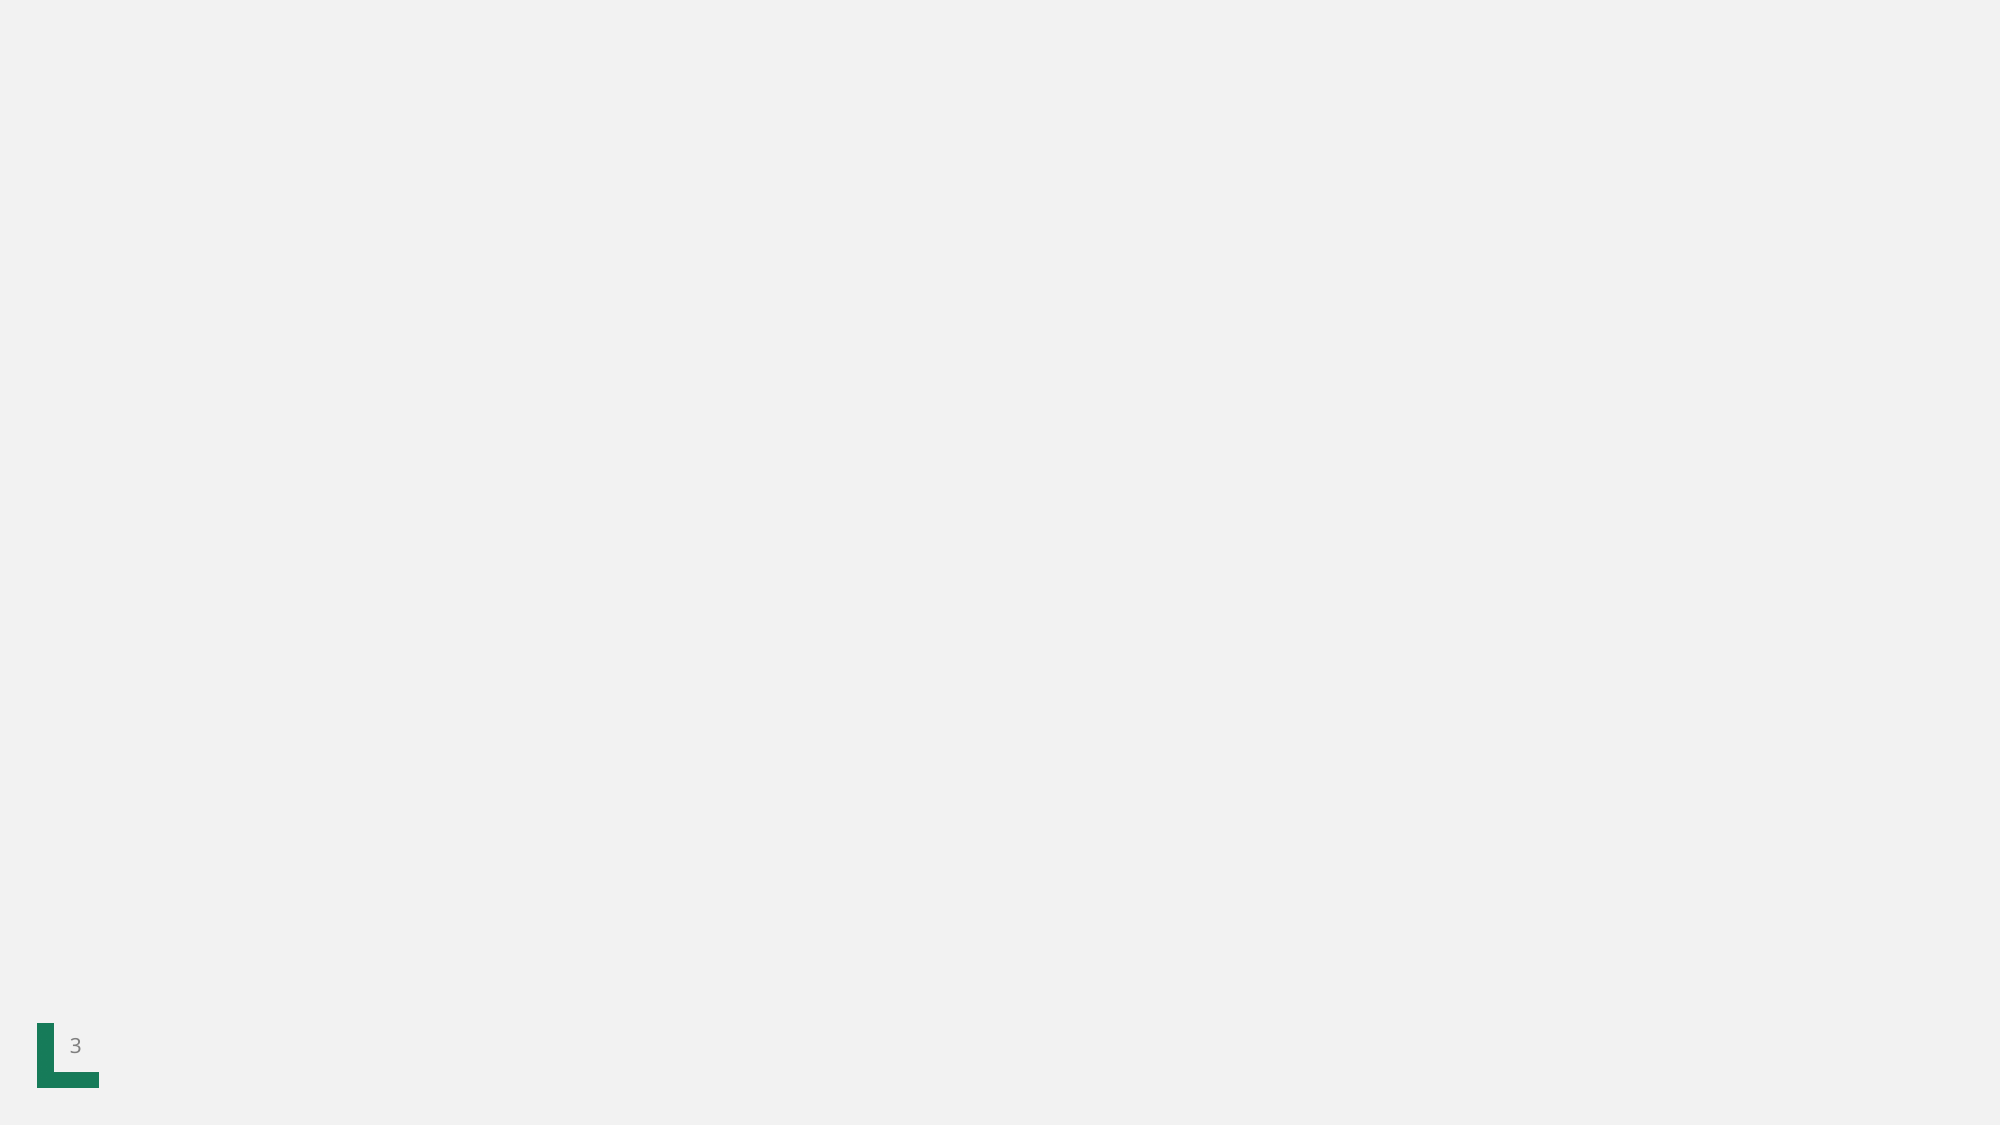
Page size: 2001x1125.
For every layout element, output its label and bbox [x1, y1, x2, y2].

picture [37, 1023, 99, 1088]
